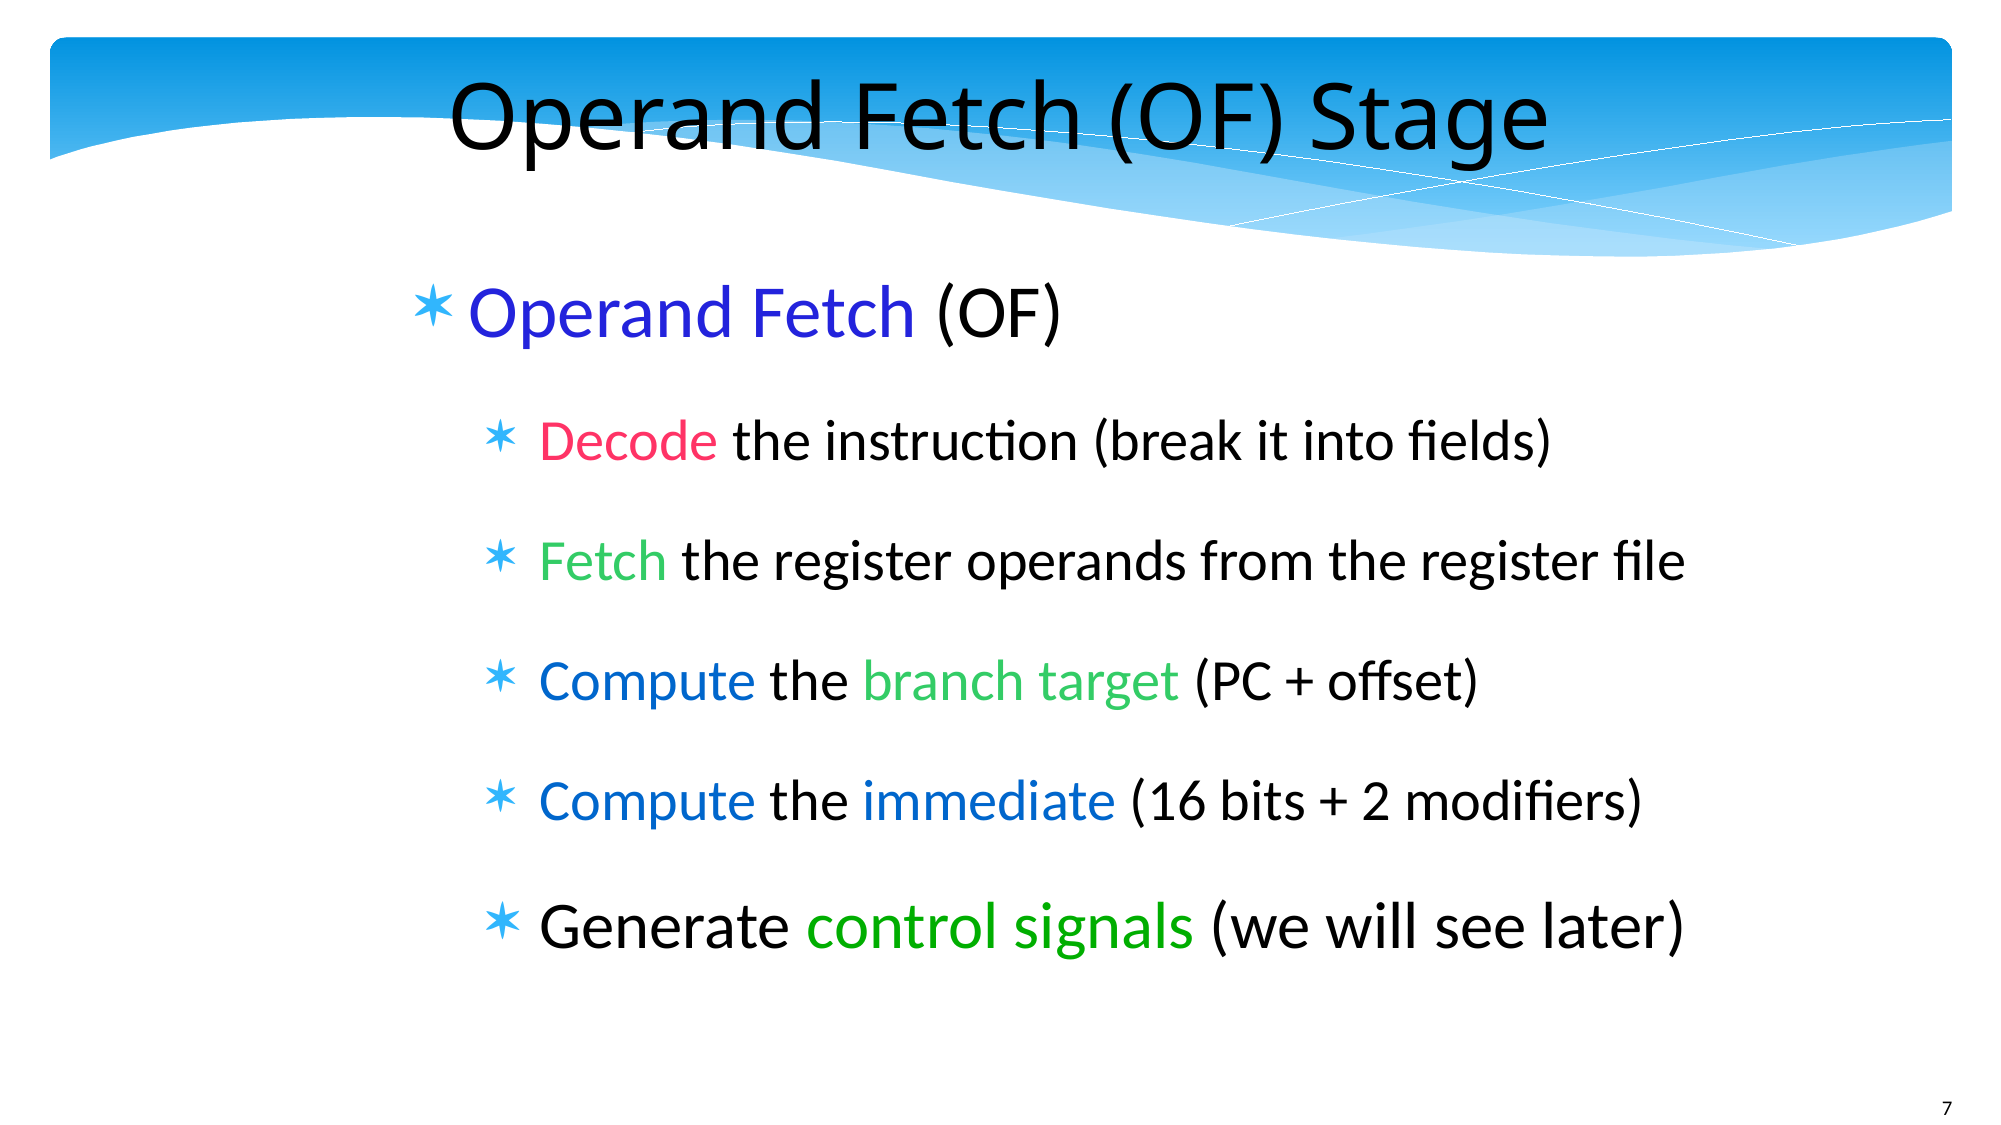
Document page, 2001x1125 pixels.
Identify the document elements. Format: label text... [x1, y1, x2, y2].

title Operand Fetch (OF) Stage [391, 36, 1609, 191]
list Operand Fetch (OF) Decode the instruction (break it into fields) Fetch the register operands from the register file Compute the branch target (PC + offset) Compute the immediate (16 bits + 2 modifiers) Generate control signals (we will see later) [397, 262, 1716, 1016]
